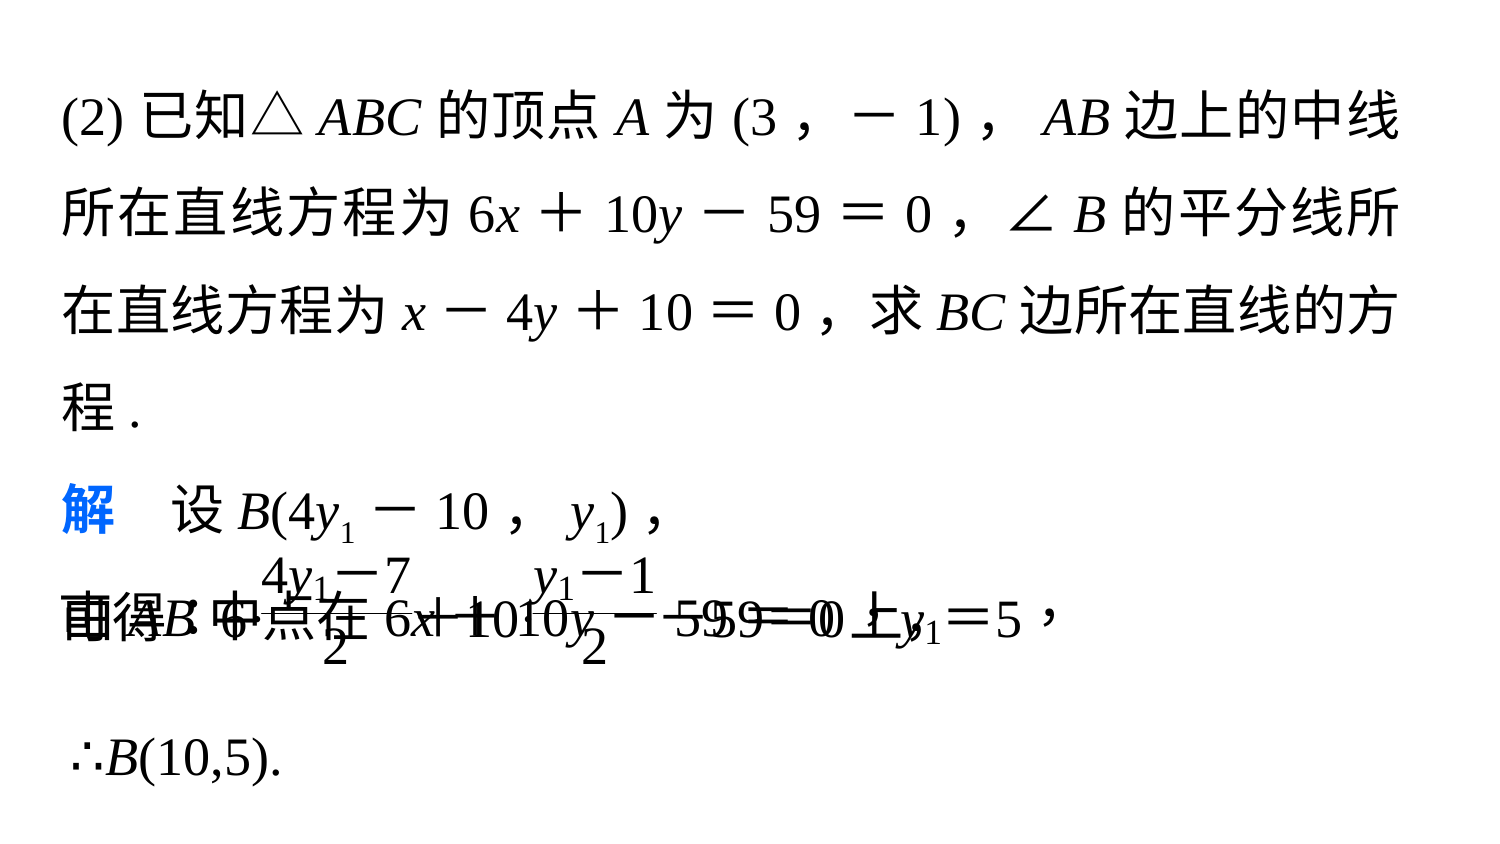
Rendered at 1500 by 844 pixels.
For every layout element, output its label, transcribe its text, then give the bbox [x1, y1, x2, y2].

text_box ∴B(10,5). [55, 759, 299, 794]
text_box (2)已知△ABC的顶点A为(3，－1)，AB边上的中线所在直线方程为6x＋10y－59＝0，∠B的平分线所在直线方程为x－4y＋10＝0，求BC边所在直线的方程. 解 设B(4y1－10，y1)， 由AB中点在6x＋10y－59＝0上， [46, 41, 1416, 655]
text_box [57, 538, 1238, 753]
